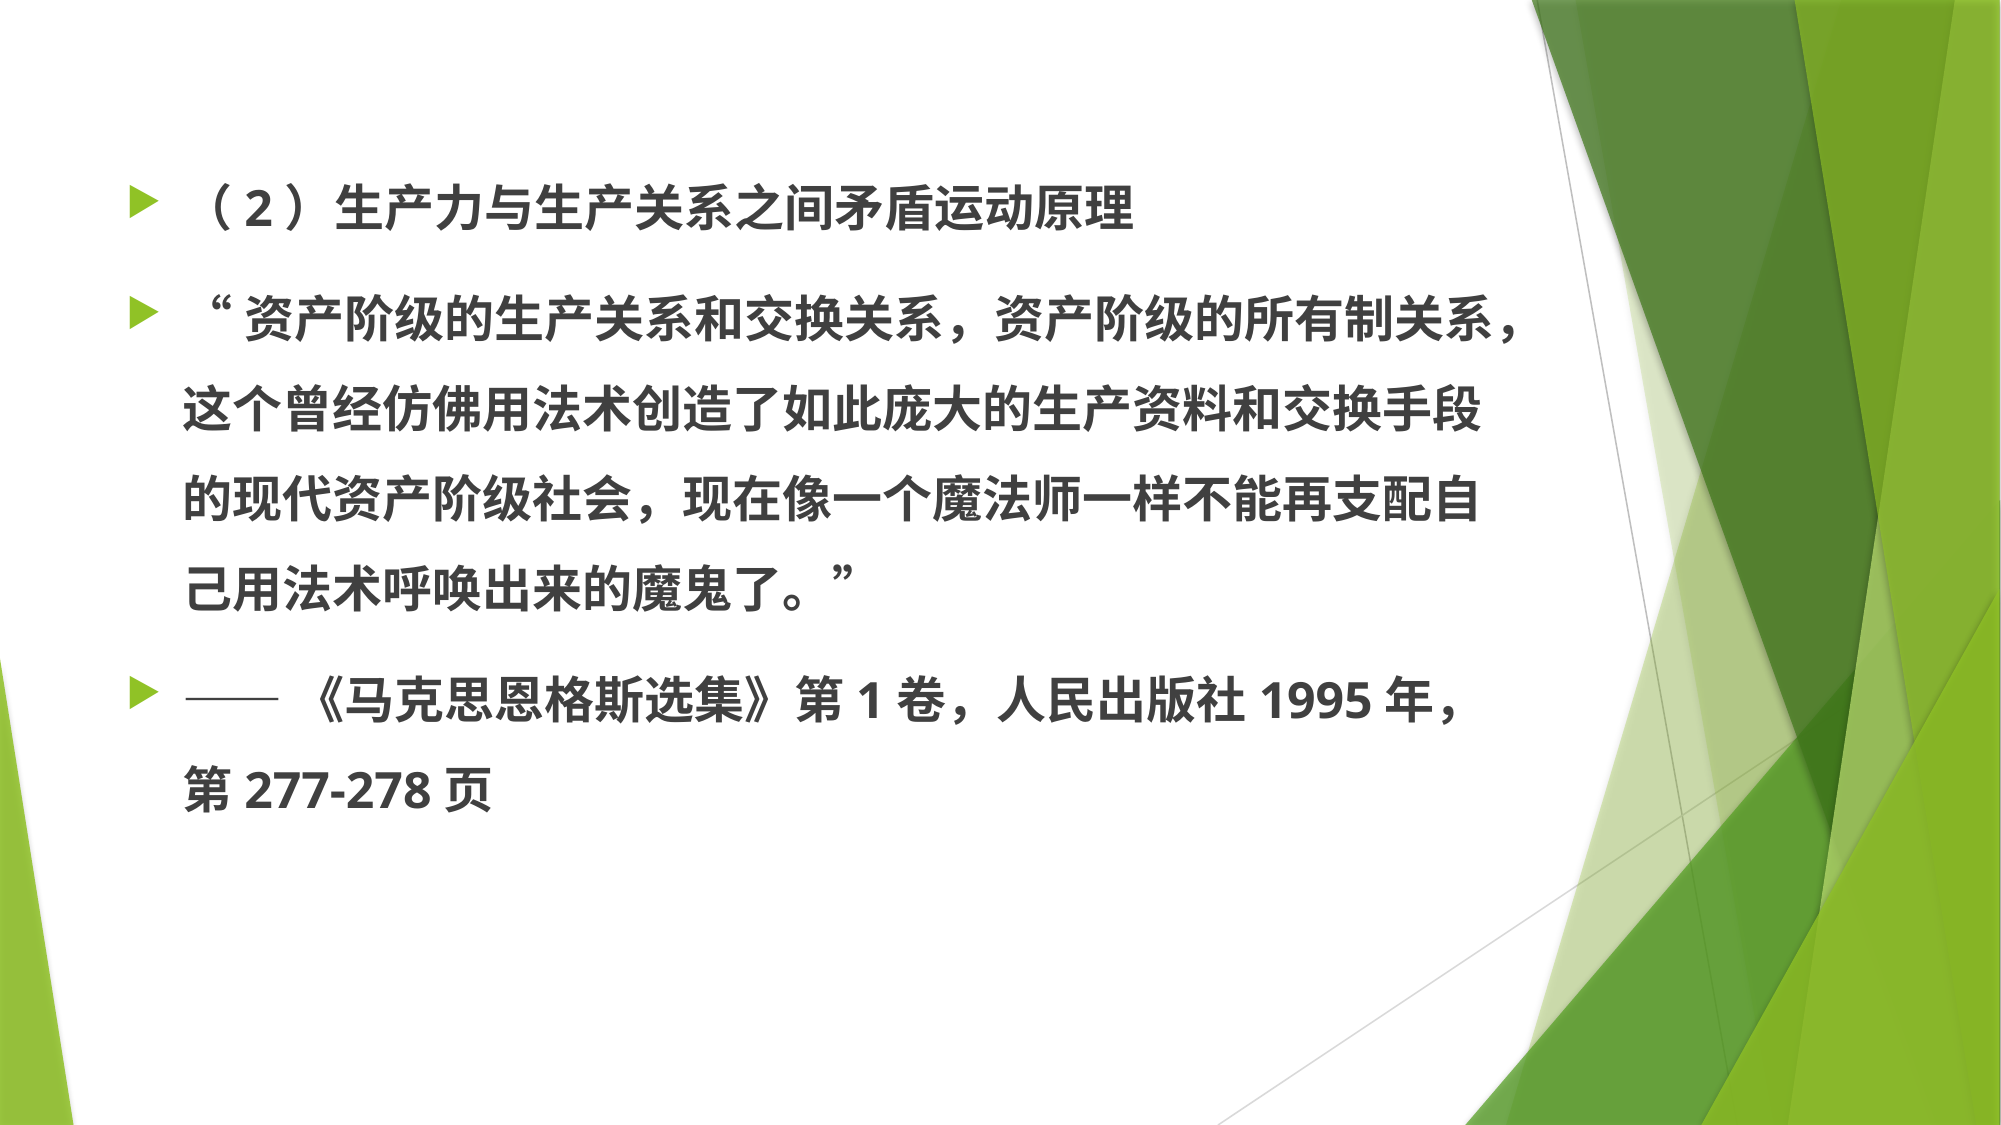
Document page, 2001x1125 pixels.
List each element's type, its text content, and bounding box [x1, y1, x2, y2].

list （2）生产力与生产关系之间矛盾运动原理 “资产阶级的生产关系和交换关系，资产阶级的所有制关系，这个曾经仿佛用法术创造了如此庞大的生产资料和交换手段的现代资产阶级社会，现在像一个魔法师一样不能再支配自己用法术呼唤出来的魔鬼了。” ——《马克思恩格斯选集》第1卷，人民出版社1995年，第277-278页 [111, 139, 1522, 991]
